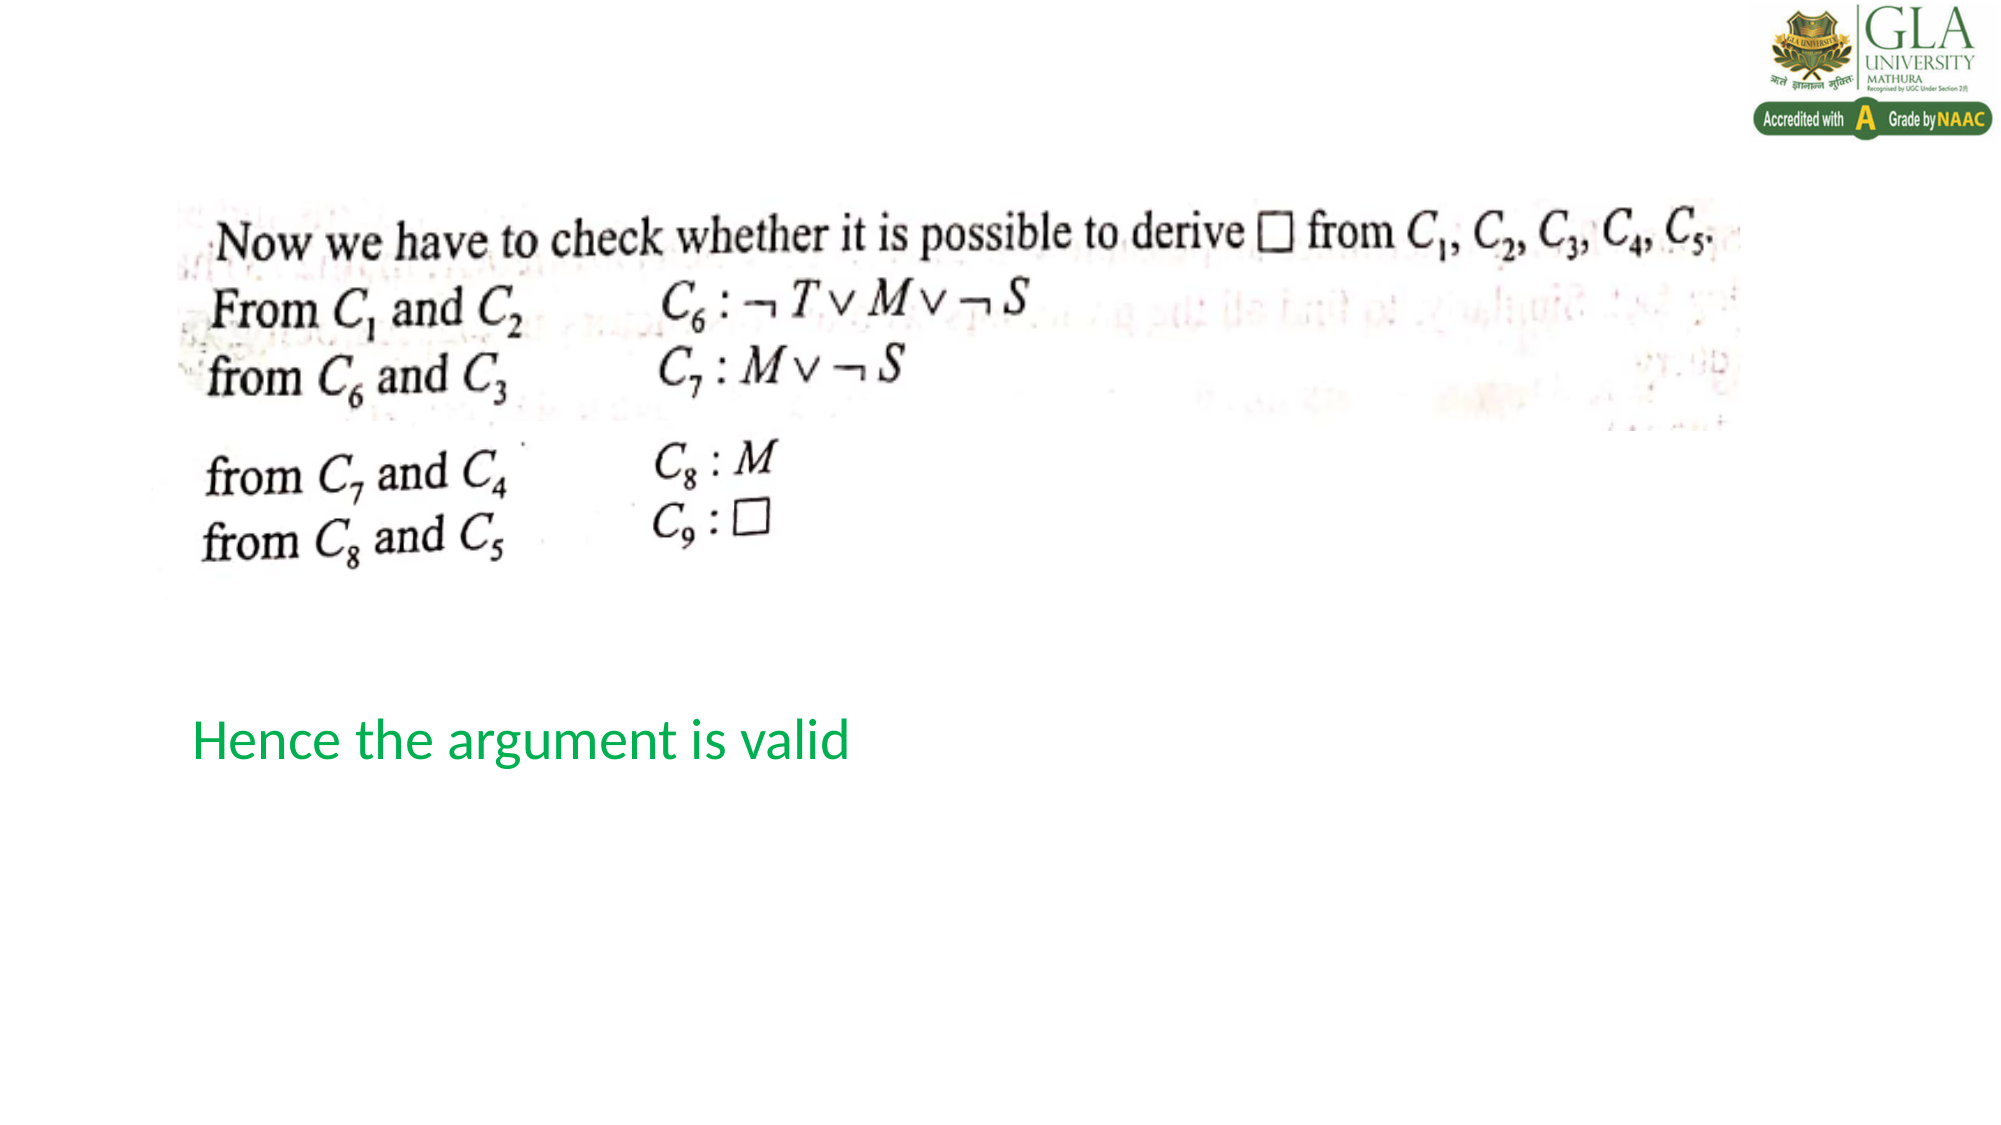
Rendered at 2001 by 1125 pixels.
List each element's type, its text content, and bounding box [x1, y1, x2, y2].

picture [1749, 4, 1998, 143]
picture [149, 198, 1741, 603]
text_box Hence the argument is valid [177, 693, 1178, 779]
